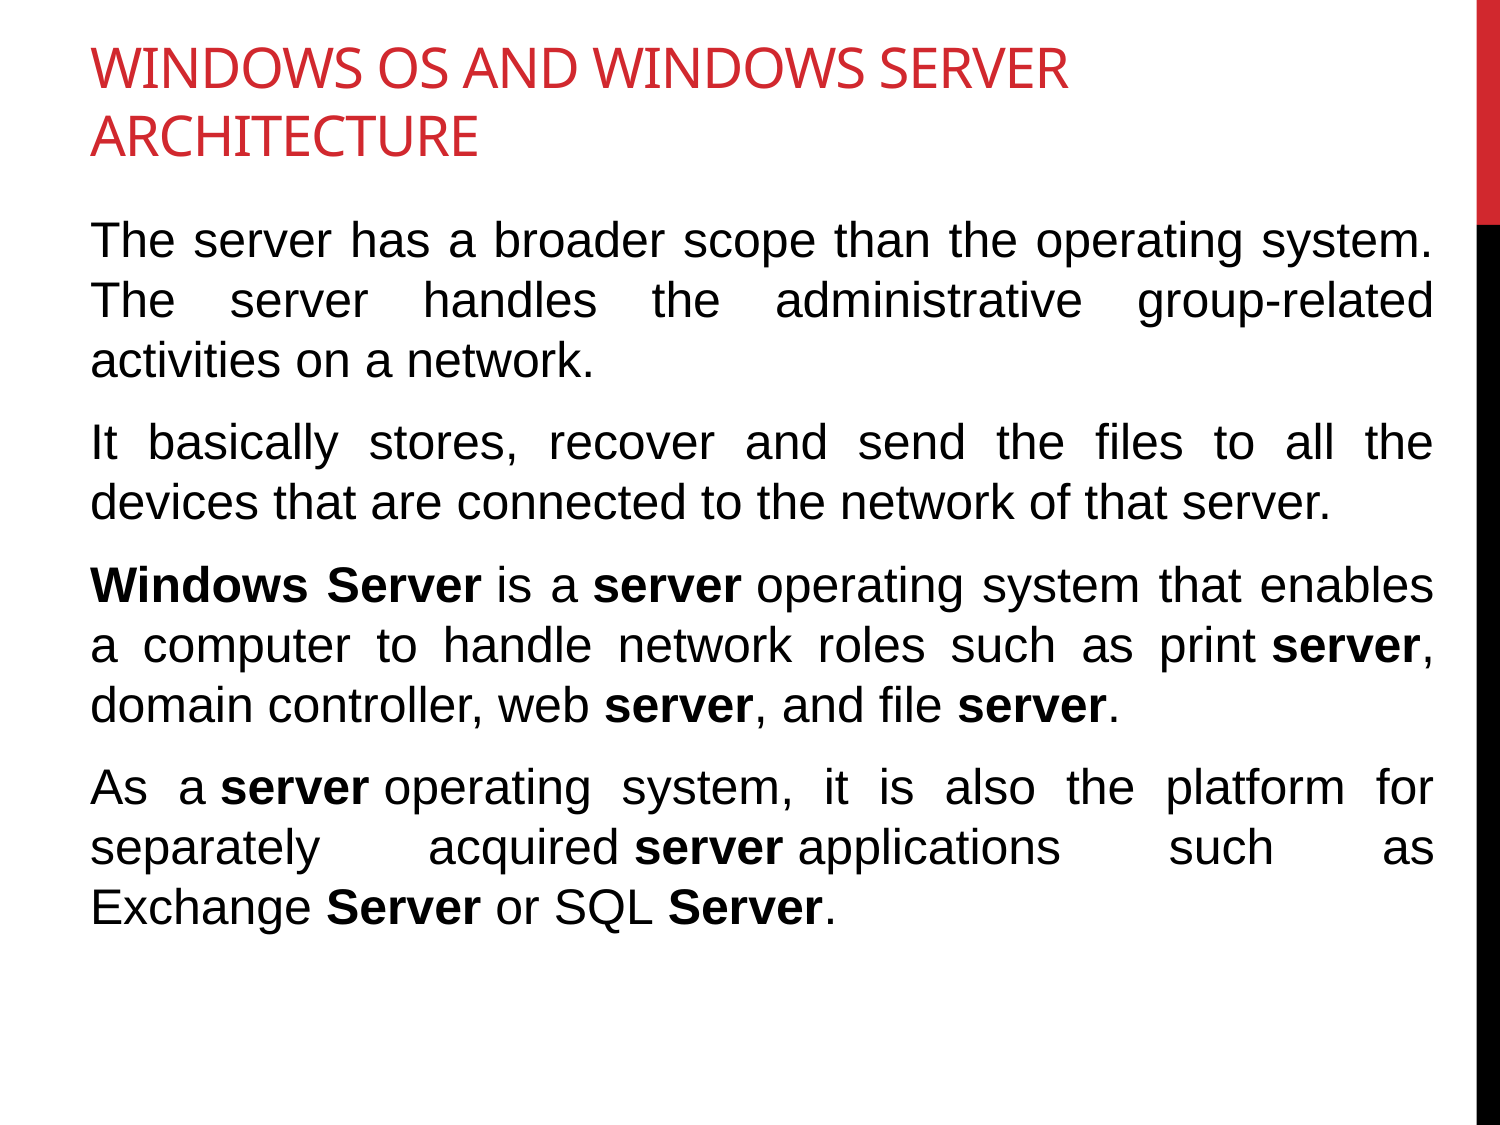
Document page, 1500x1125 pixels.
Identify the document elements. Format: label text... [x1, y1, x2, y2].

title Windows OS and Windows Server Architecture [75, 25, 1475, 175]
list The server has a broader scope than the operating system. The server handles the administrative group-related activities on a network. It basically stores, recover and send the files to all the devices that are connected to the network of that server. Windows Server is a server operating system that enables a computer to handle network roles such as print server, domain controller, web server, and file server. As a server operating system, it is also the platform for separately acquired server applications such as Exchange Server or SQL Server. [75, 200, 1450, 1125]
